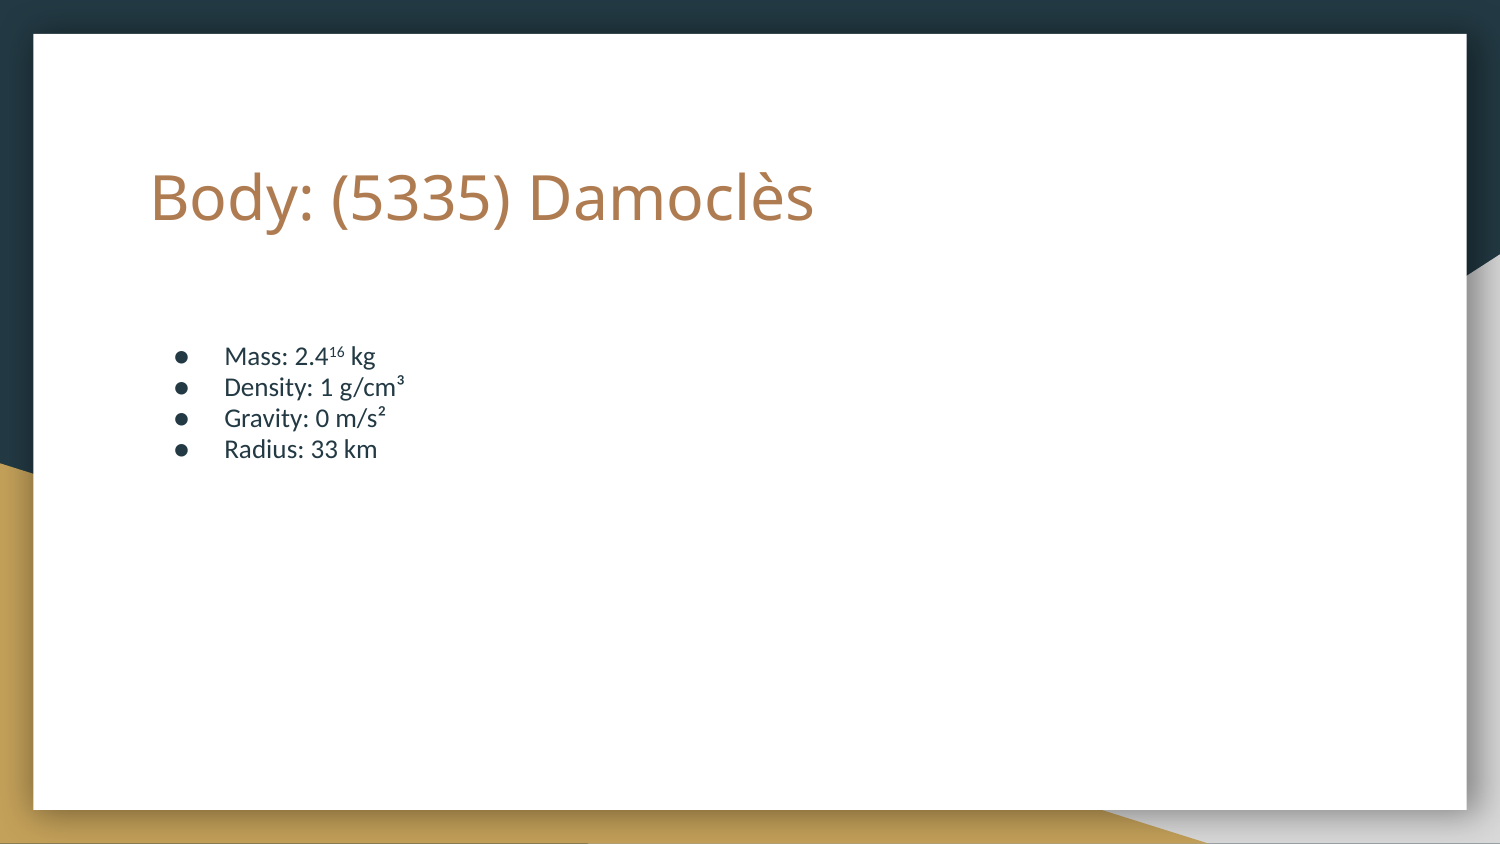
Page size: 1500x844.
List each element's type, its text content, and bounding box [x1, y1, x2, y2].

list Mass: 2.416 kg Density: 1 g/cm³ Gravity: 0 m/s² Radius: 33 km [134, 326, 1366, 729]
title Body: (5335) Damoclès [134, 138, 1366, 296]
